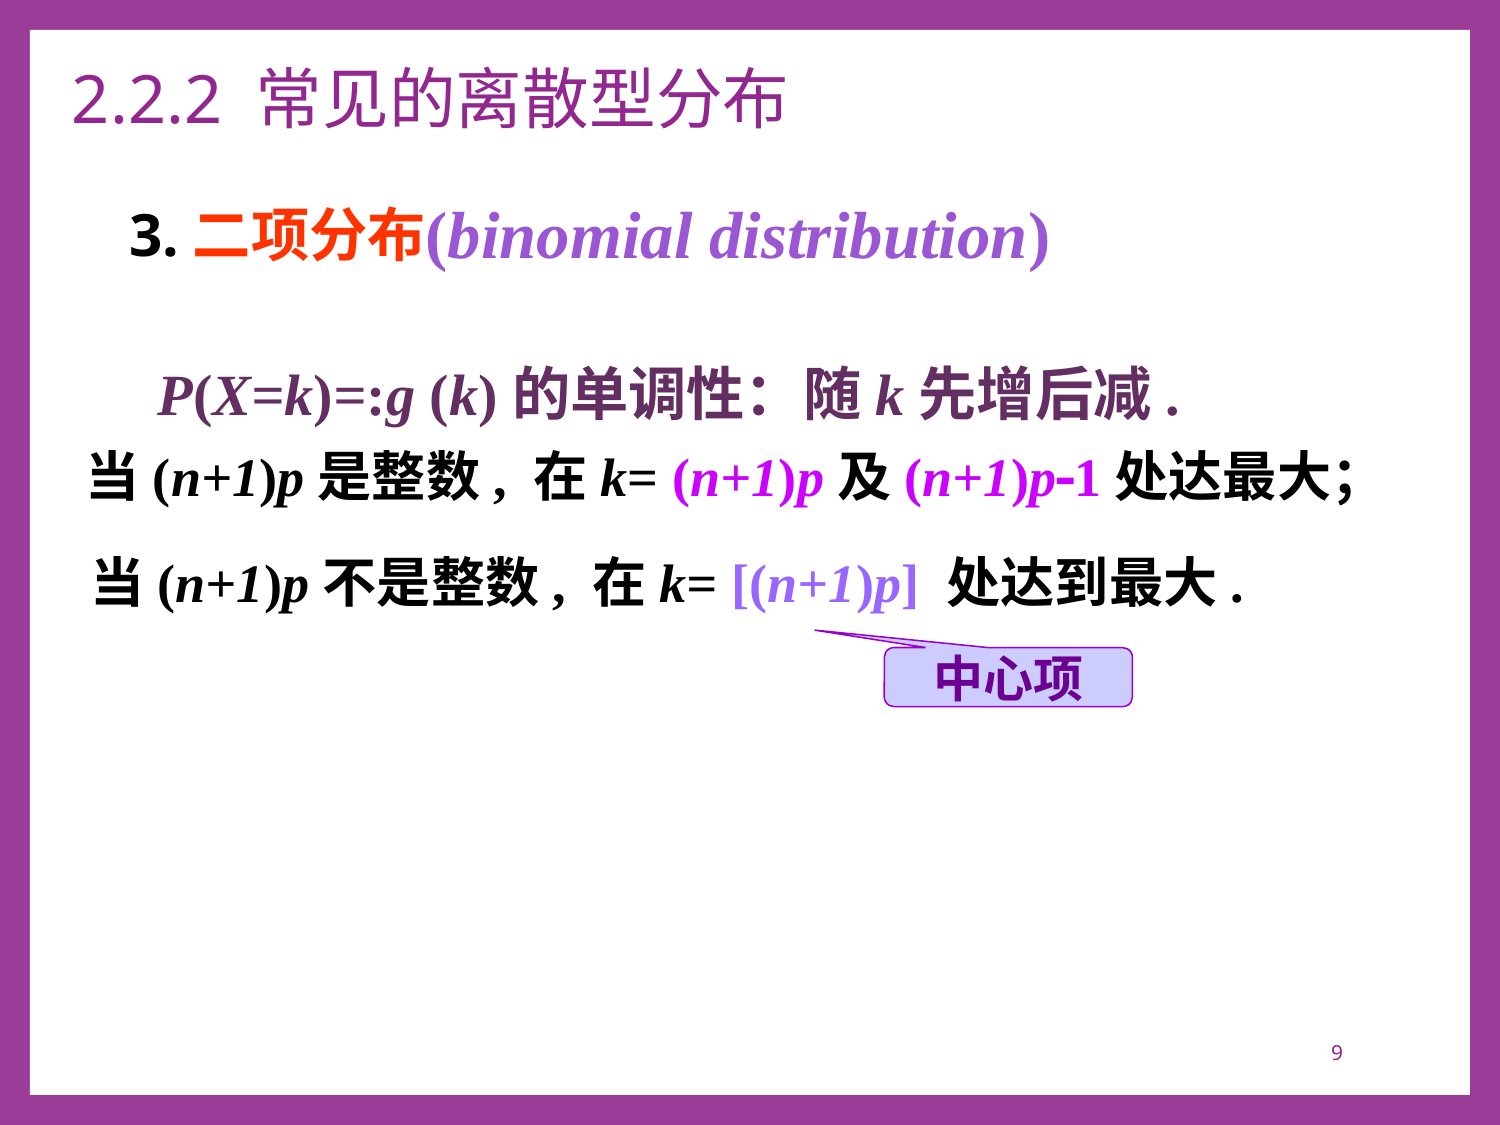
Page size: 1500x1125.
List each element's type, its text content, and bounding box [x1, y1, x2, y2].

text_box P(X=k)=:g (k)的单调性：随k先增后减. [128, 349, 1176, 434]
text_box (binomial distribution) [335, 184, 1066, 280]
title 2.2.2 常见的离散型分布 [56, 41, 1301, 162]
text_box 当(n+1)p是整数, 在k= (n+1)p及(n+1)p-1处达最大； [71, 434, 1401, 515]
text_box 当(n+1)p不是整数, 在k= [(n+1)p] 处达到最大. [75, 541, 1259, 621]
text_box 3.二项分布 [114, 190, 335, 276]
text_box 中心项 [814, 630, 1133, 707]
slide_number 9 [1147, 1024, 1358, 1084]
